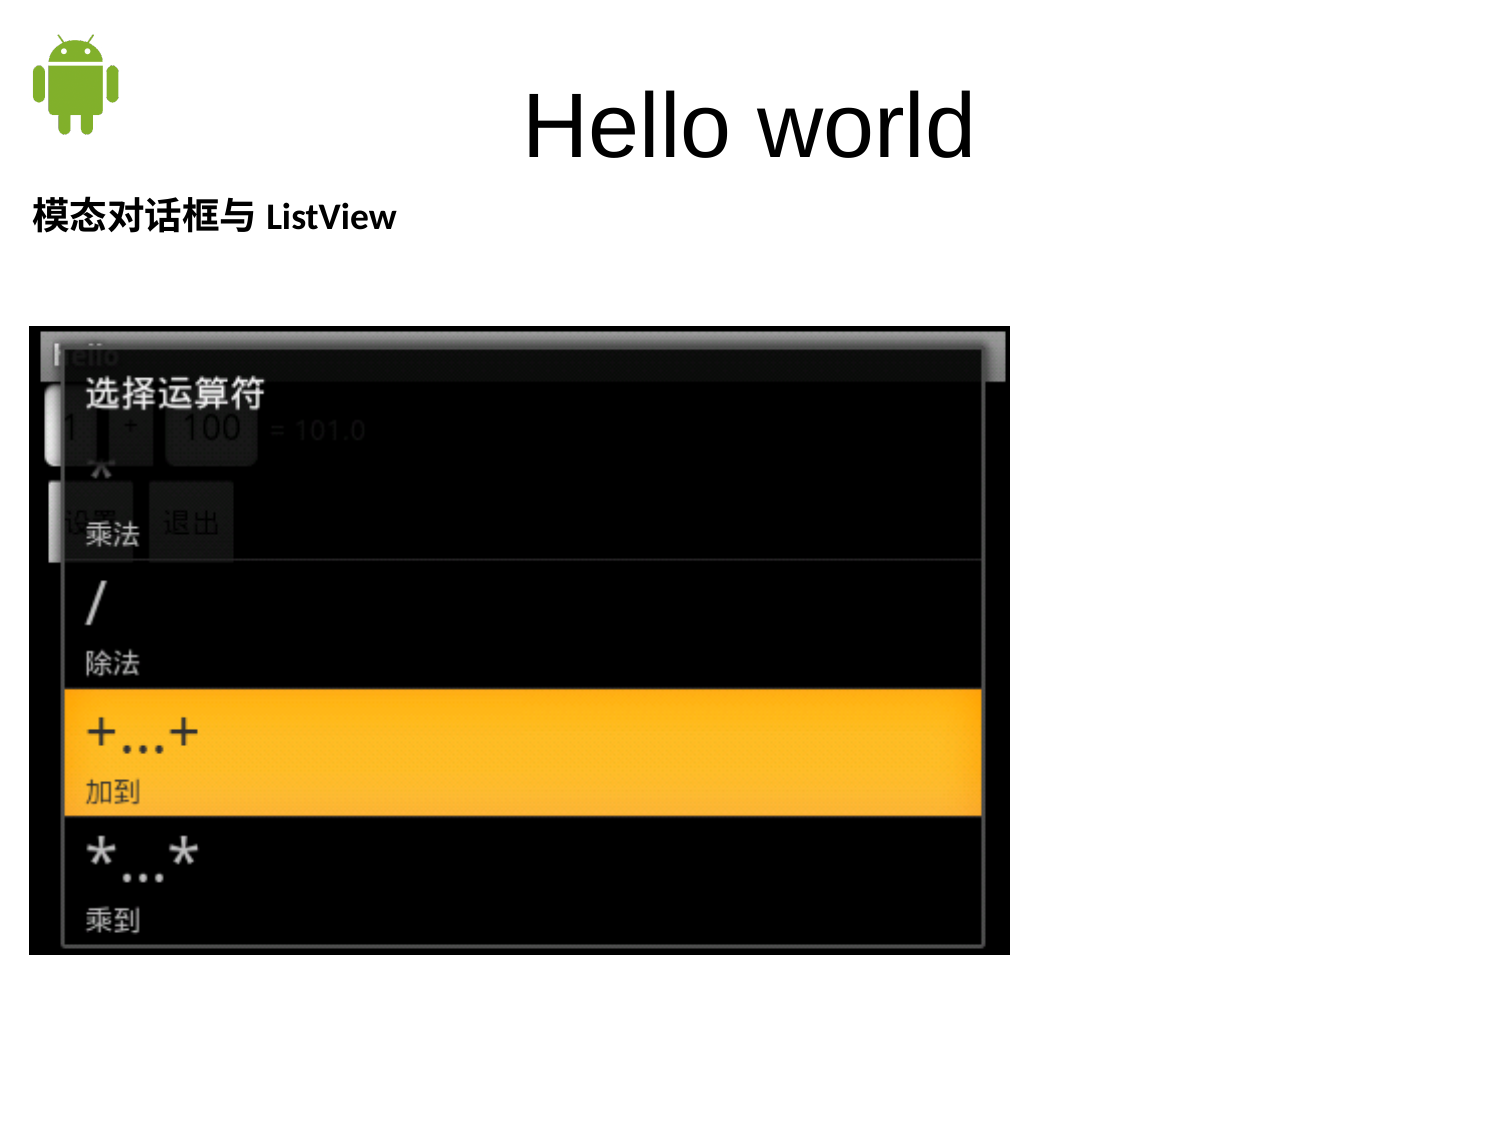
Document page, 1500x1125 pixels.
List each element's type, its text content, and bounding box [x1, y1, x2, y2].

picture [29, 326, 1011, 956]
text_box 模态对话框与ListView [17, 184, 656, 245]
text_box Hello world [112, 0, 1388, 241]
picture [29, 30, 122, 138]
